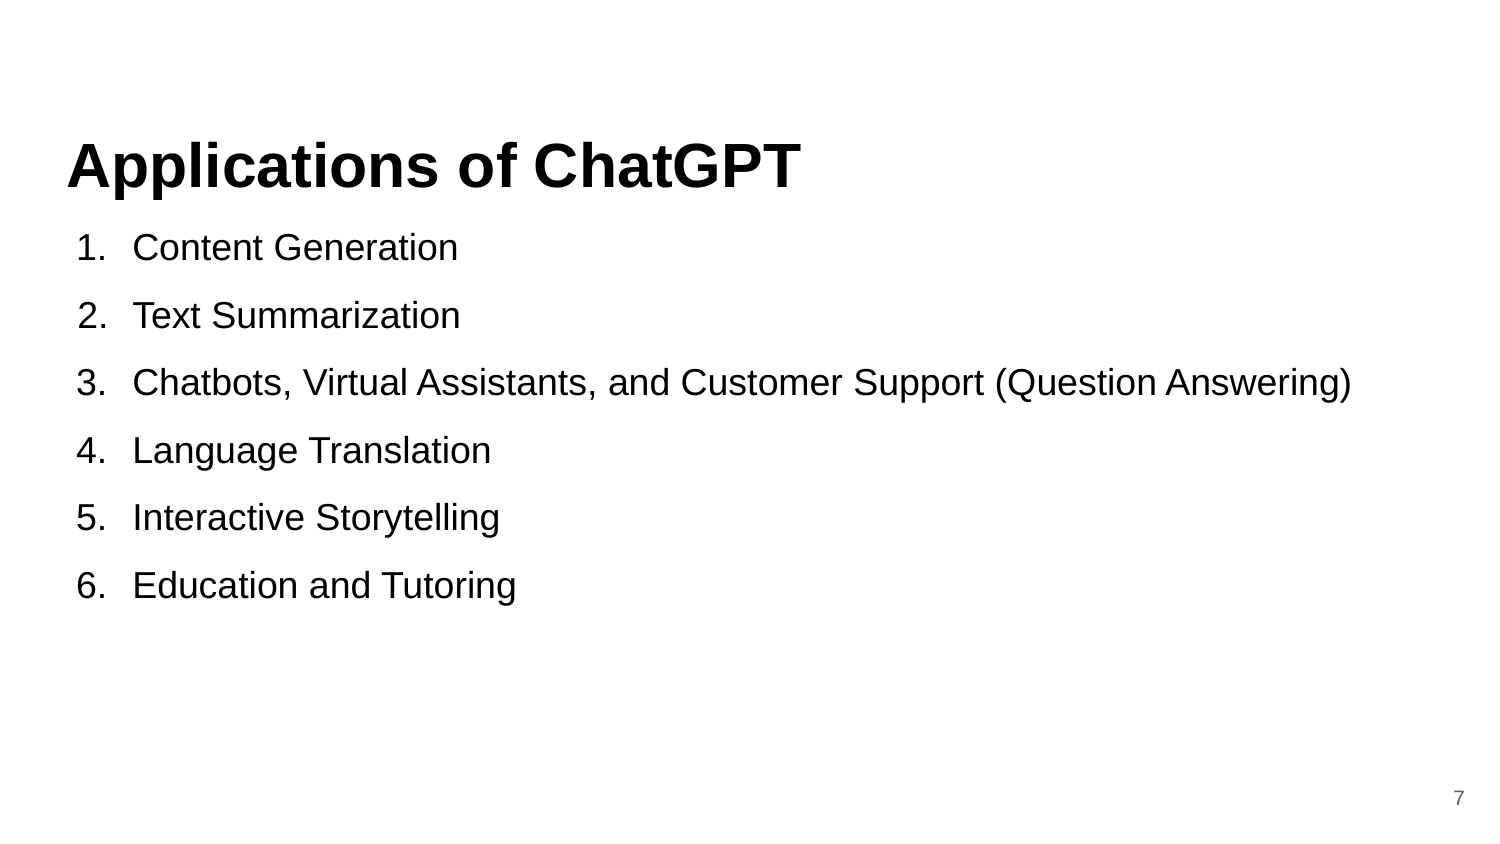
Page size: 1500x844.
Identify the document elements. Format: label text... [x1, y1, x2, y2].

slide_number 7 [1389, 764, 1480, 830]
list Content Generation Text Summarization Chatbots, Virtual Assistants, and Customer Support (Question Answering) Language Translation Interactive Storytelling Education and Tutoring [42, 185, 1462, 830]
title Applications of ChatGPT [51, 72, 1449, 167]
